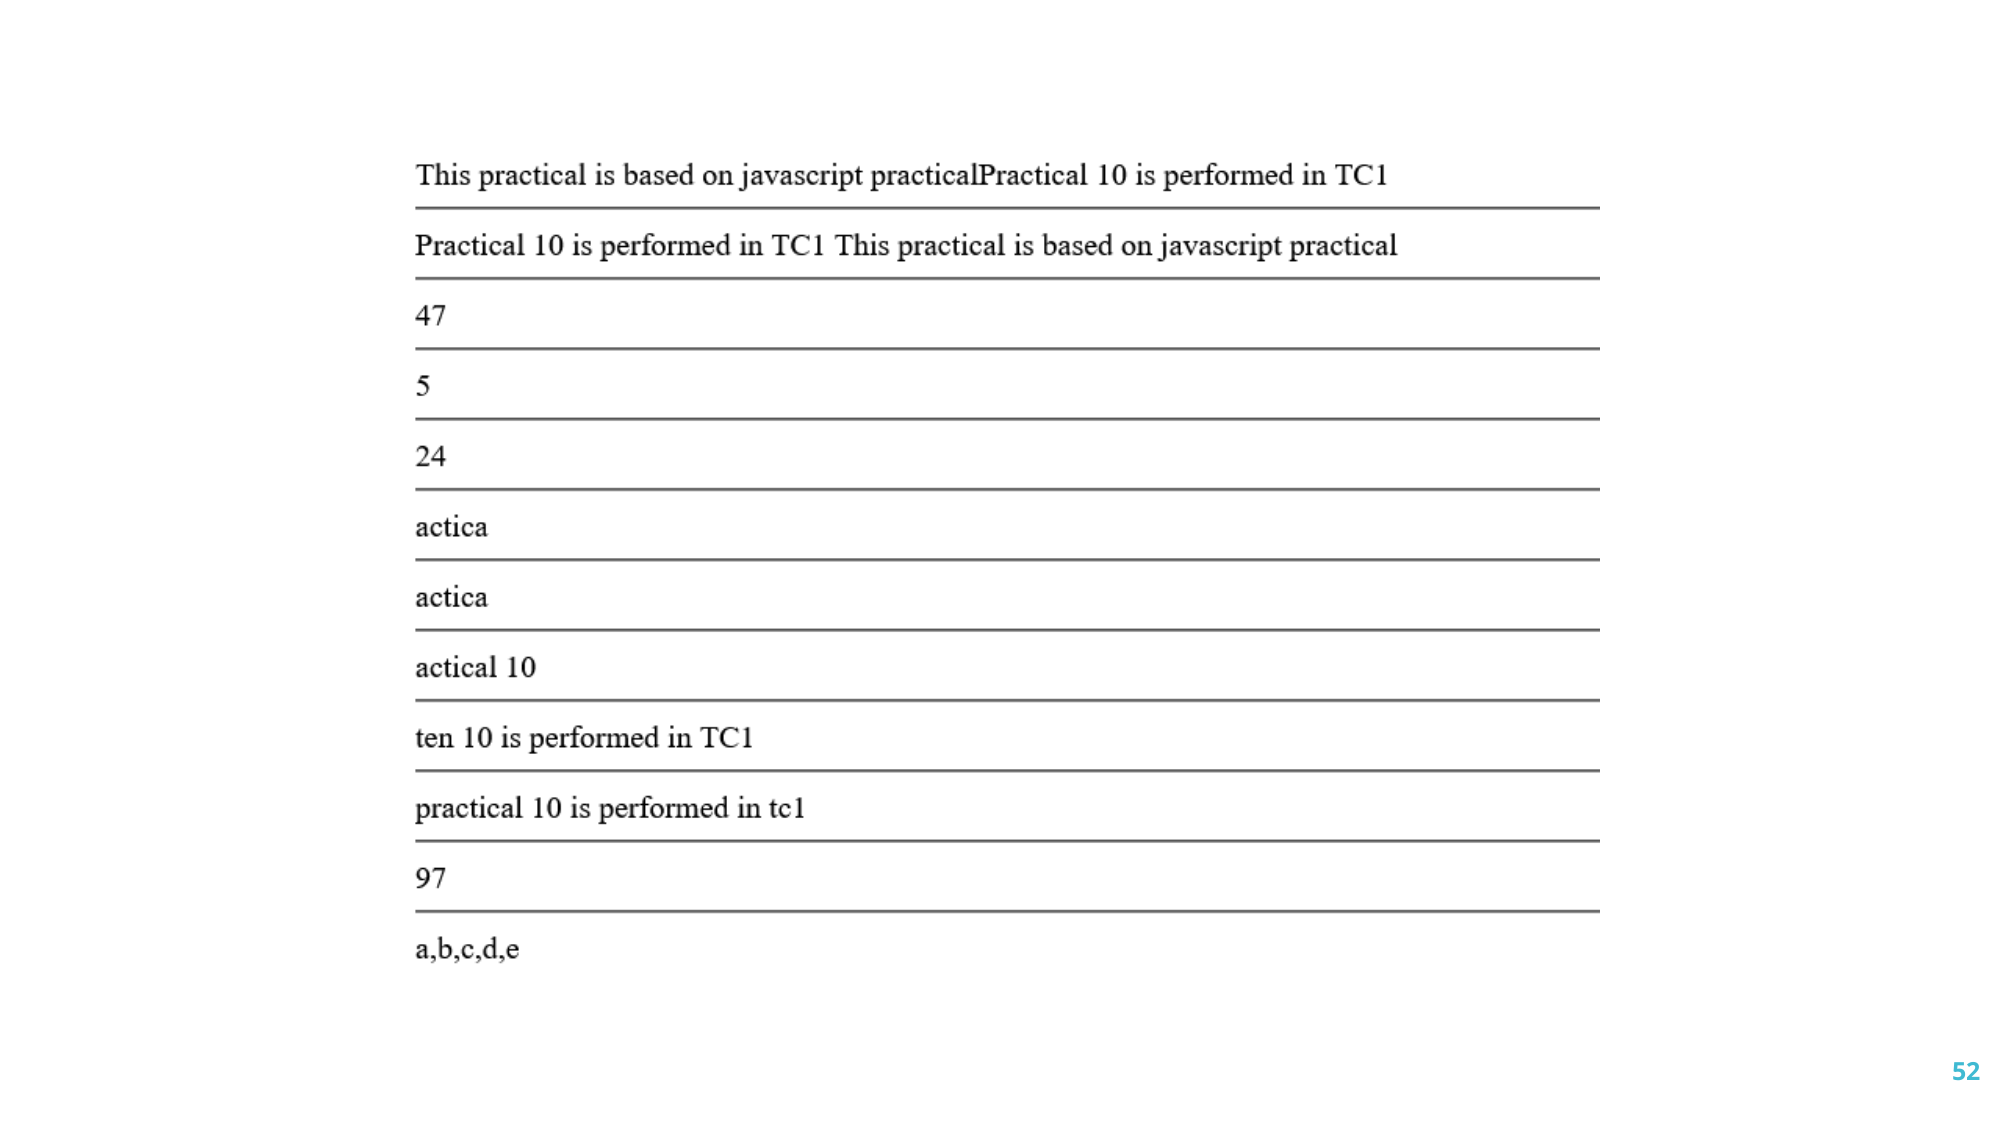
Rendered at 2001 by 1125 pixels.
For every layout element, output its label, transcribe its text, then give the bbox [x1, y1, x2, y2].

picture [400, 145, 1600, 980]
slide_number 52 [1744, 1042, 1996, 1103]
